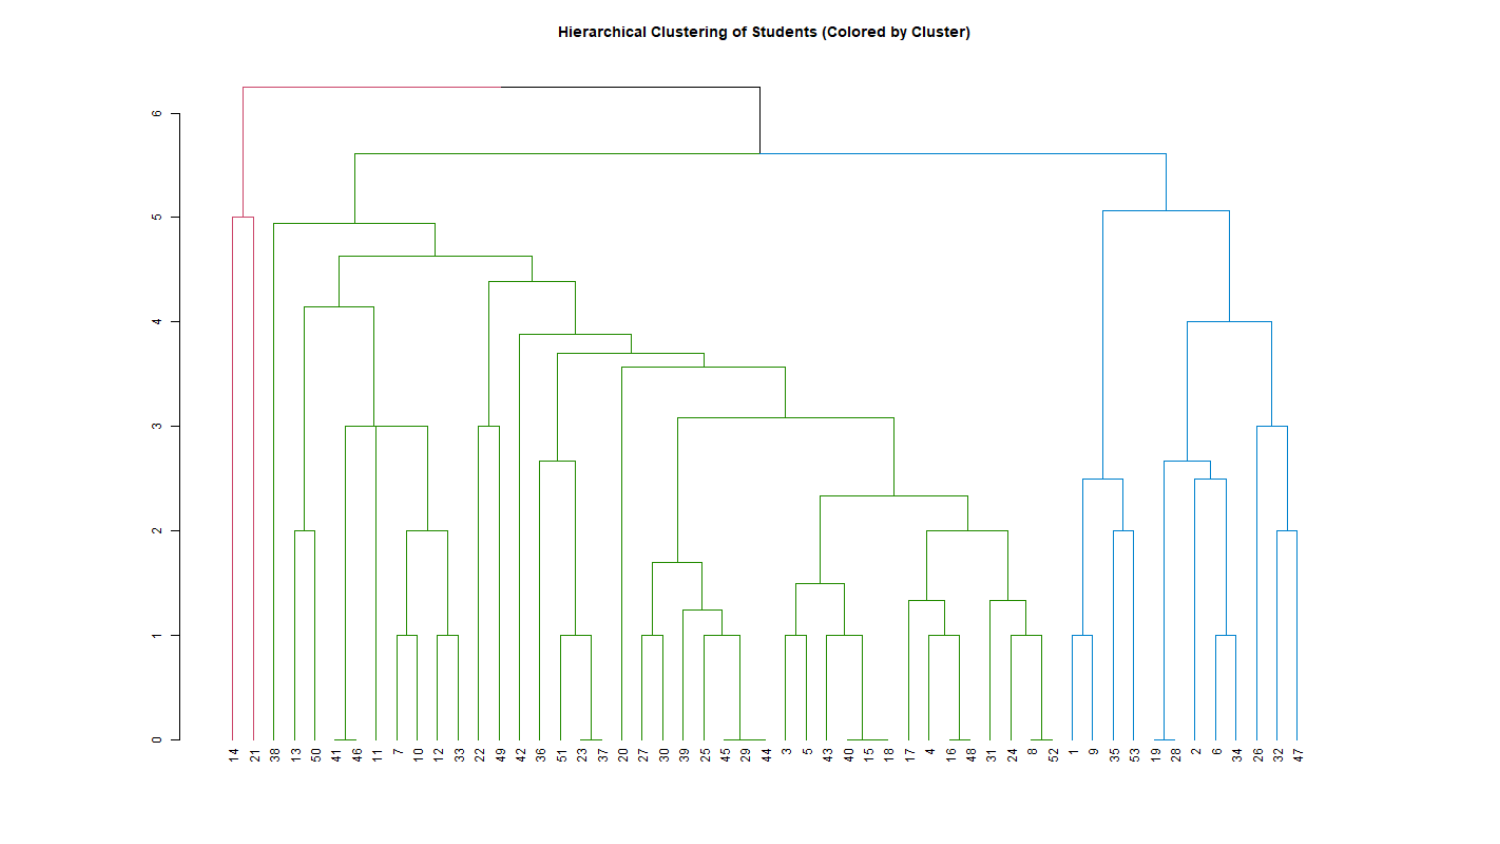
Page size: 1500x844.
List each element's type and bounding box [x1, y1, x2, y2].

picture [116, 0, 1383, 844]
